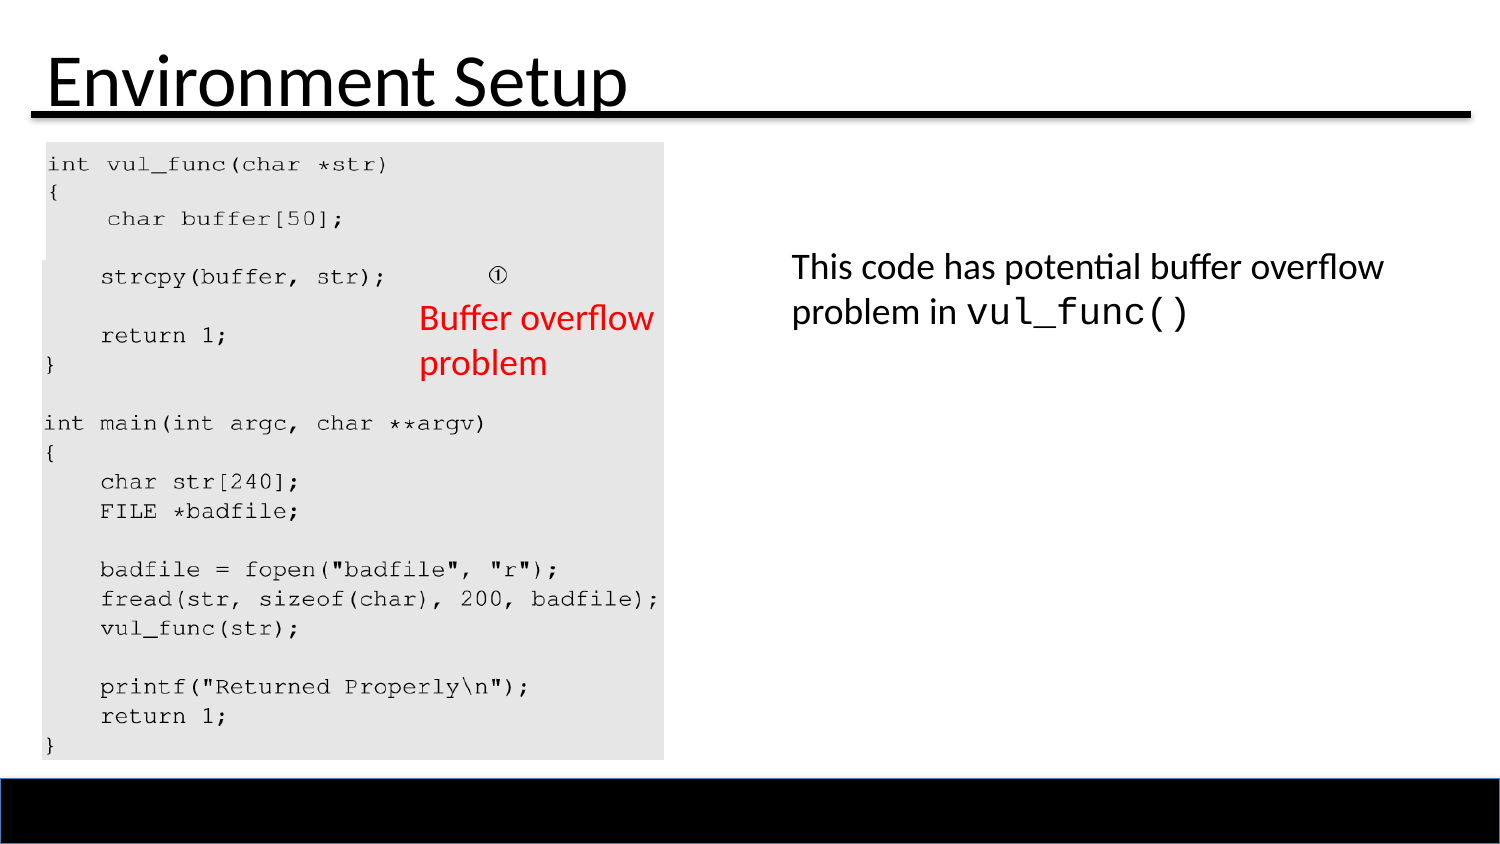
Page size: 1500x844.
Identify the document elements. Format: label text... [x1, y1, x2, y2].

text_box This code has potential buffer overflow problem in vul_func() [776, 226, 1435, 355]
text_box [41, 142, 680, 760]
title Environment Setup [31, 16, 1472, 106]
